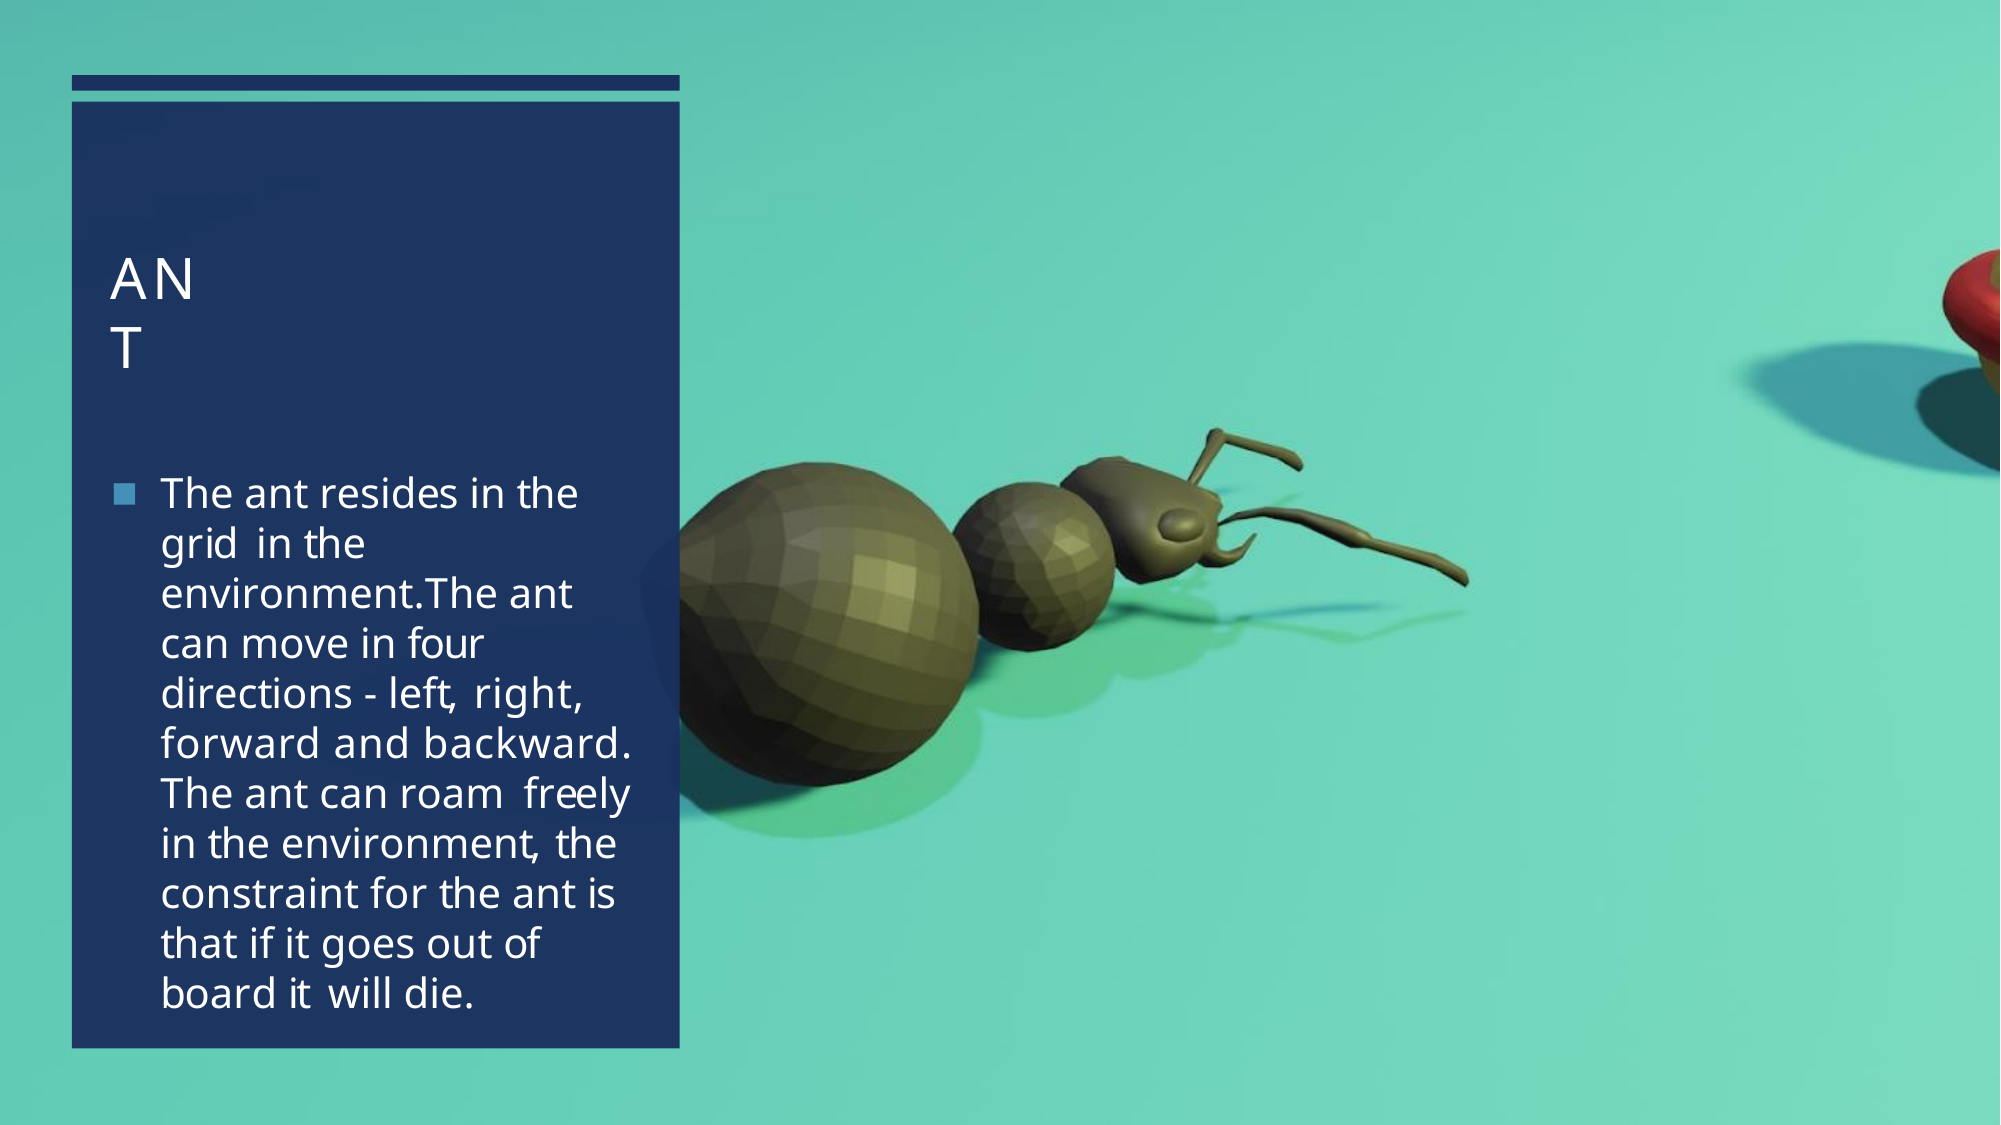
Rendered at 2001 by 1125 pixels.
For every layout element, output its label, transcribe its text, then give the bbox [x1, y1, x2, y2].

text_box ANT [108, 239, 233, 380]
text_box The ant resides in the grid in the environment.The ant can move in four directions - left, right, forward and backward. The ant can roam freely in the environment, the constraint for the ant is that if it goes out of board it will die. [108, 464, 642, 1018]
picture [0, 0, 2000, 1125]
